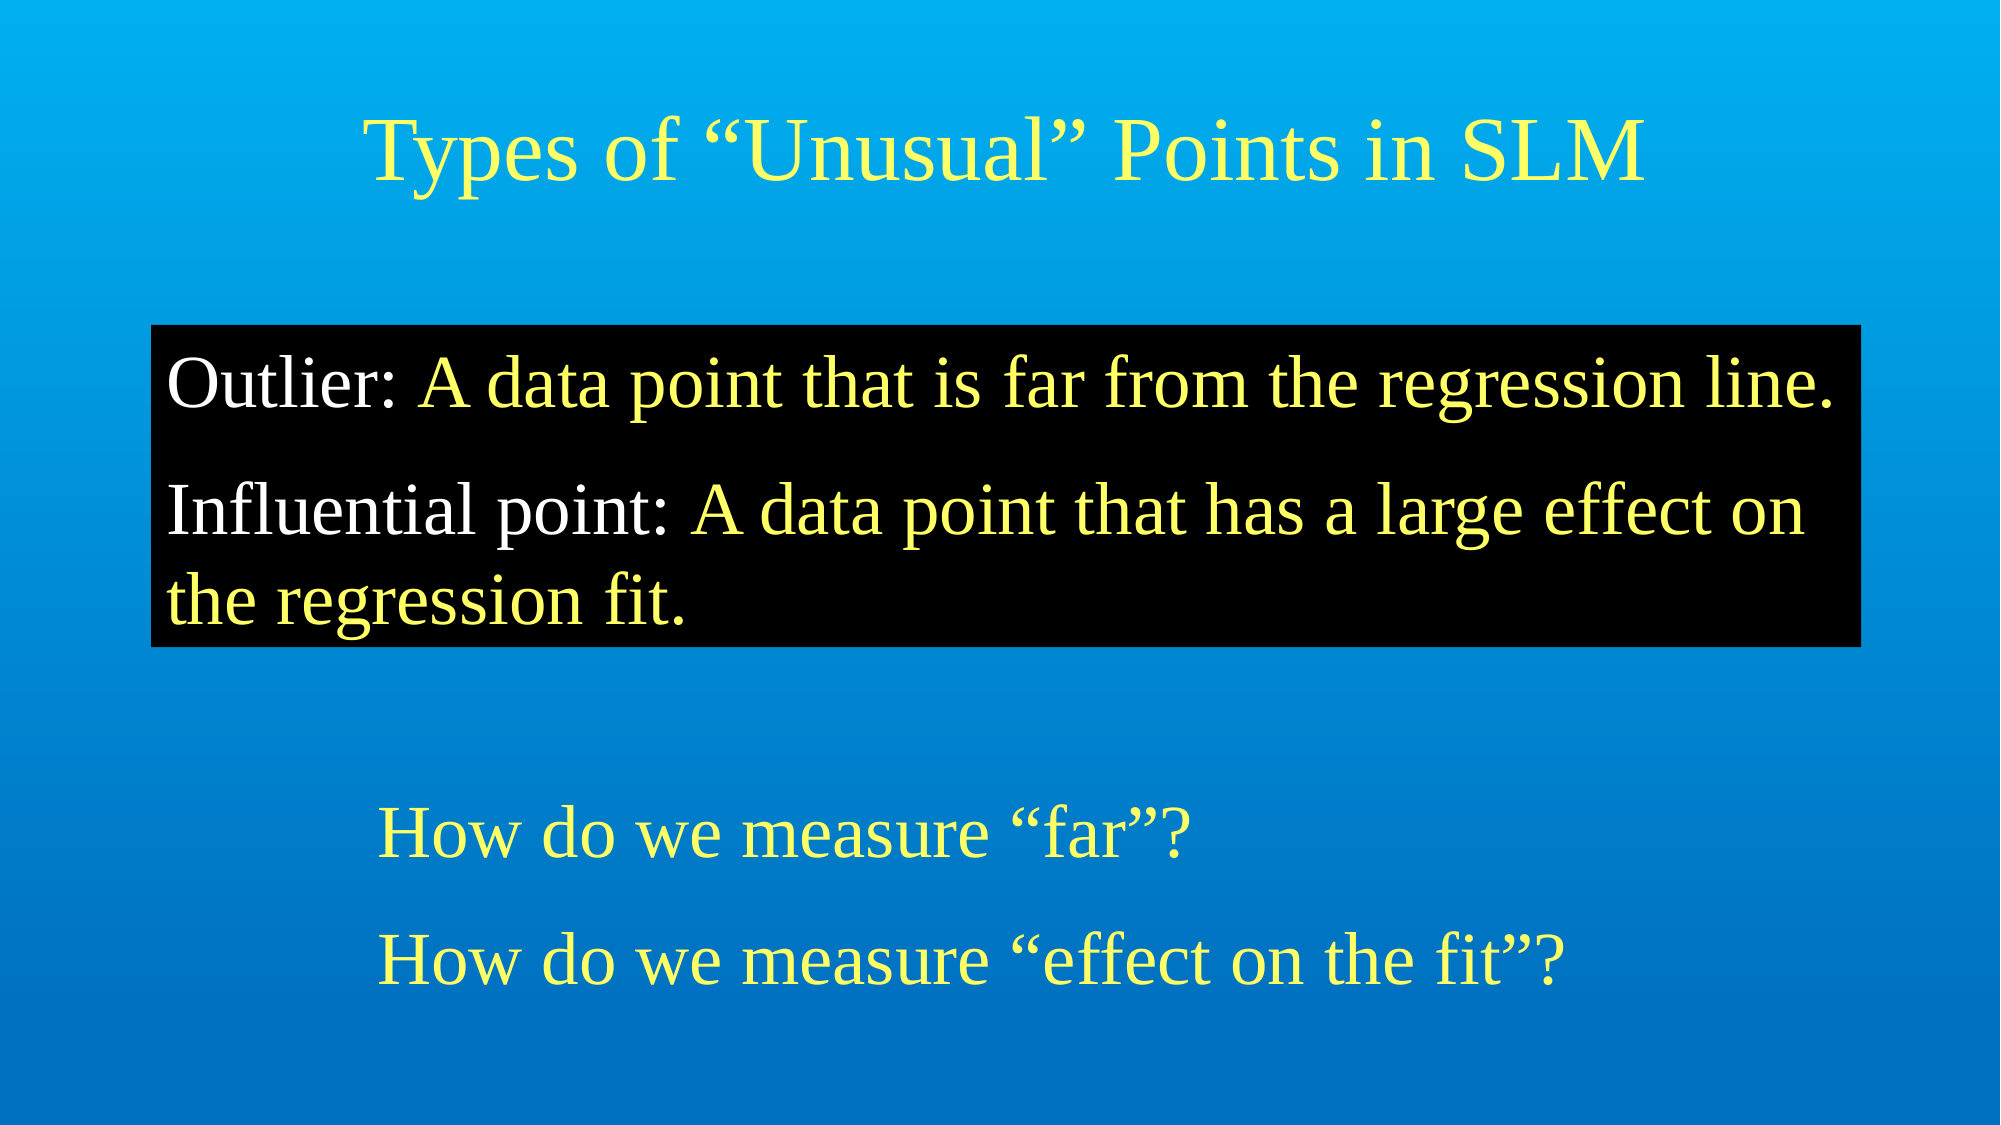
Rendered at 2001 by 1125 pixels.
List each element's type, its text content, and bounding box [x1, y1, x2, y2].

text_box How do we measure “far”? How do we measure “effect on the fit”? [362, 774, 1650, 1008]
title Types of “Unusual” Points in SLM [324, 50, 1688, 238]
text_box Outlier: A data point that is far from the regression line. Influential point: A data point that has a large effect on the regression fit. [151, 324, 1862, 648]
